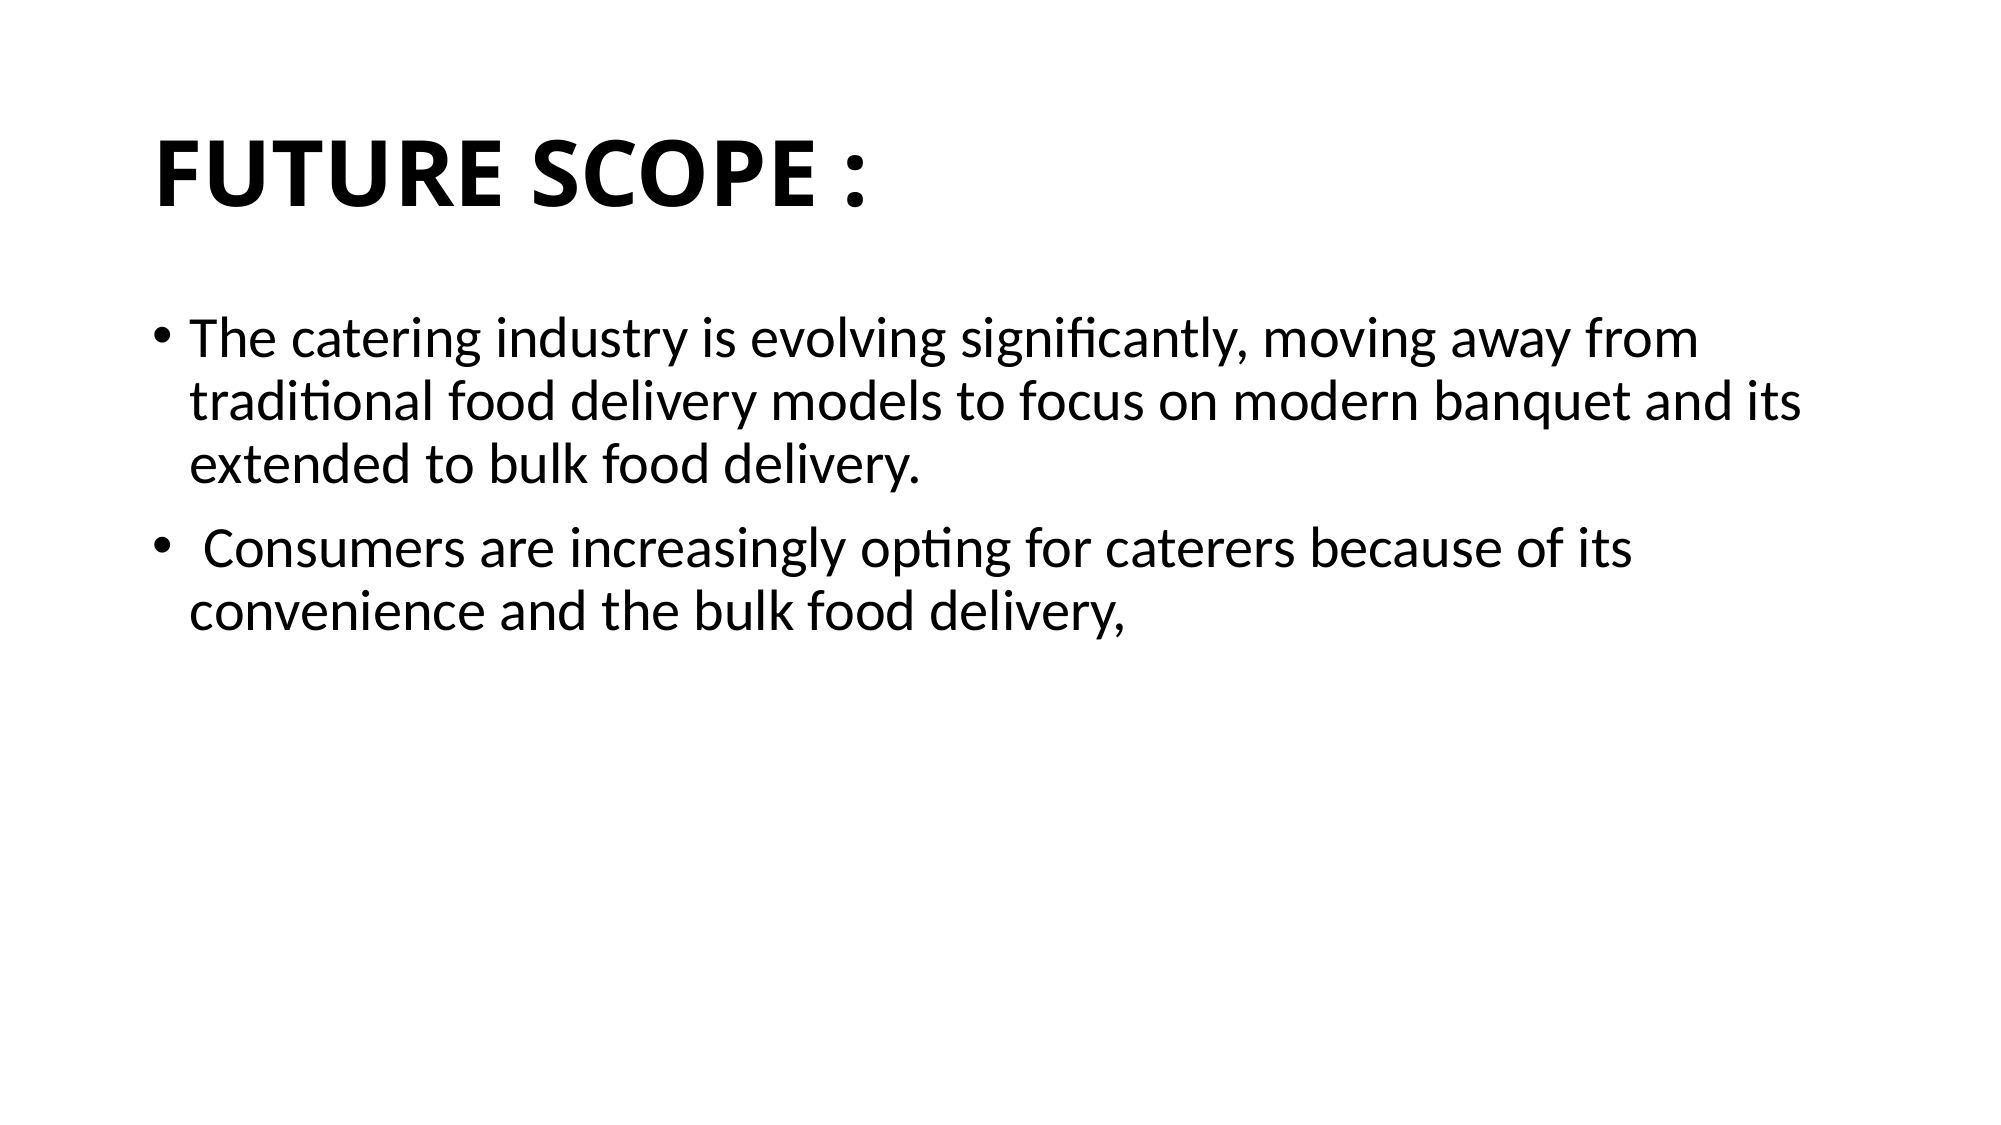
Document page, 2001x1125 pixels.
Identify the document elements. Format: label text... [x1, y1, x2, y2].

title FUTURE SCOPE : [137, 68, 1932, 286]
list The catering industry is evolving significantly, moving away from traditional food delivery models to focus on modern banquet and its extended to bulk food delivery. Consumers are increasingly opting for caterers because of its convenience and the bulk food delivery, [137, 299, 1863, 1014]
